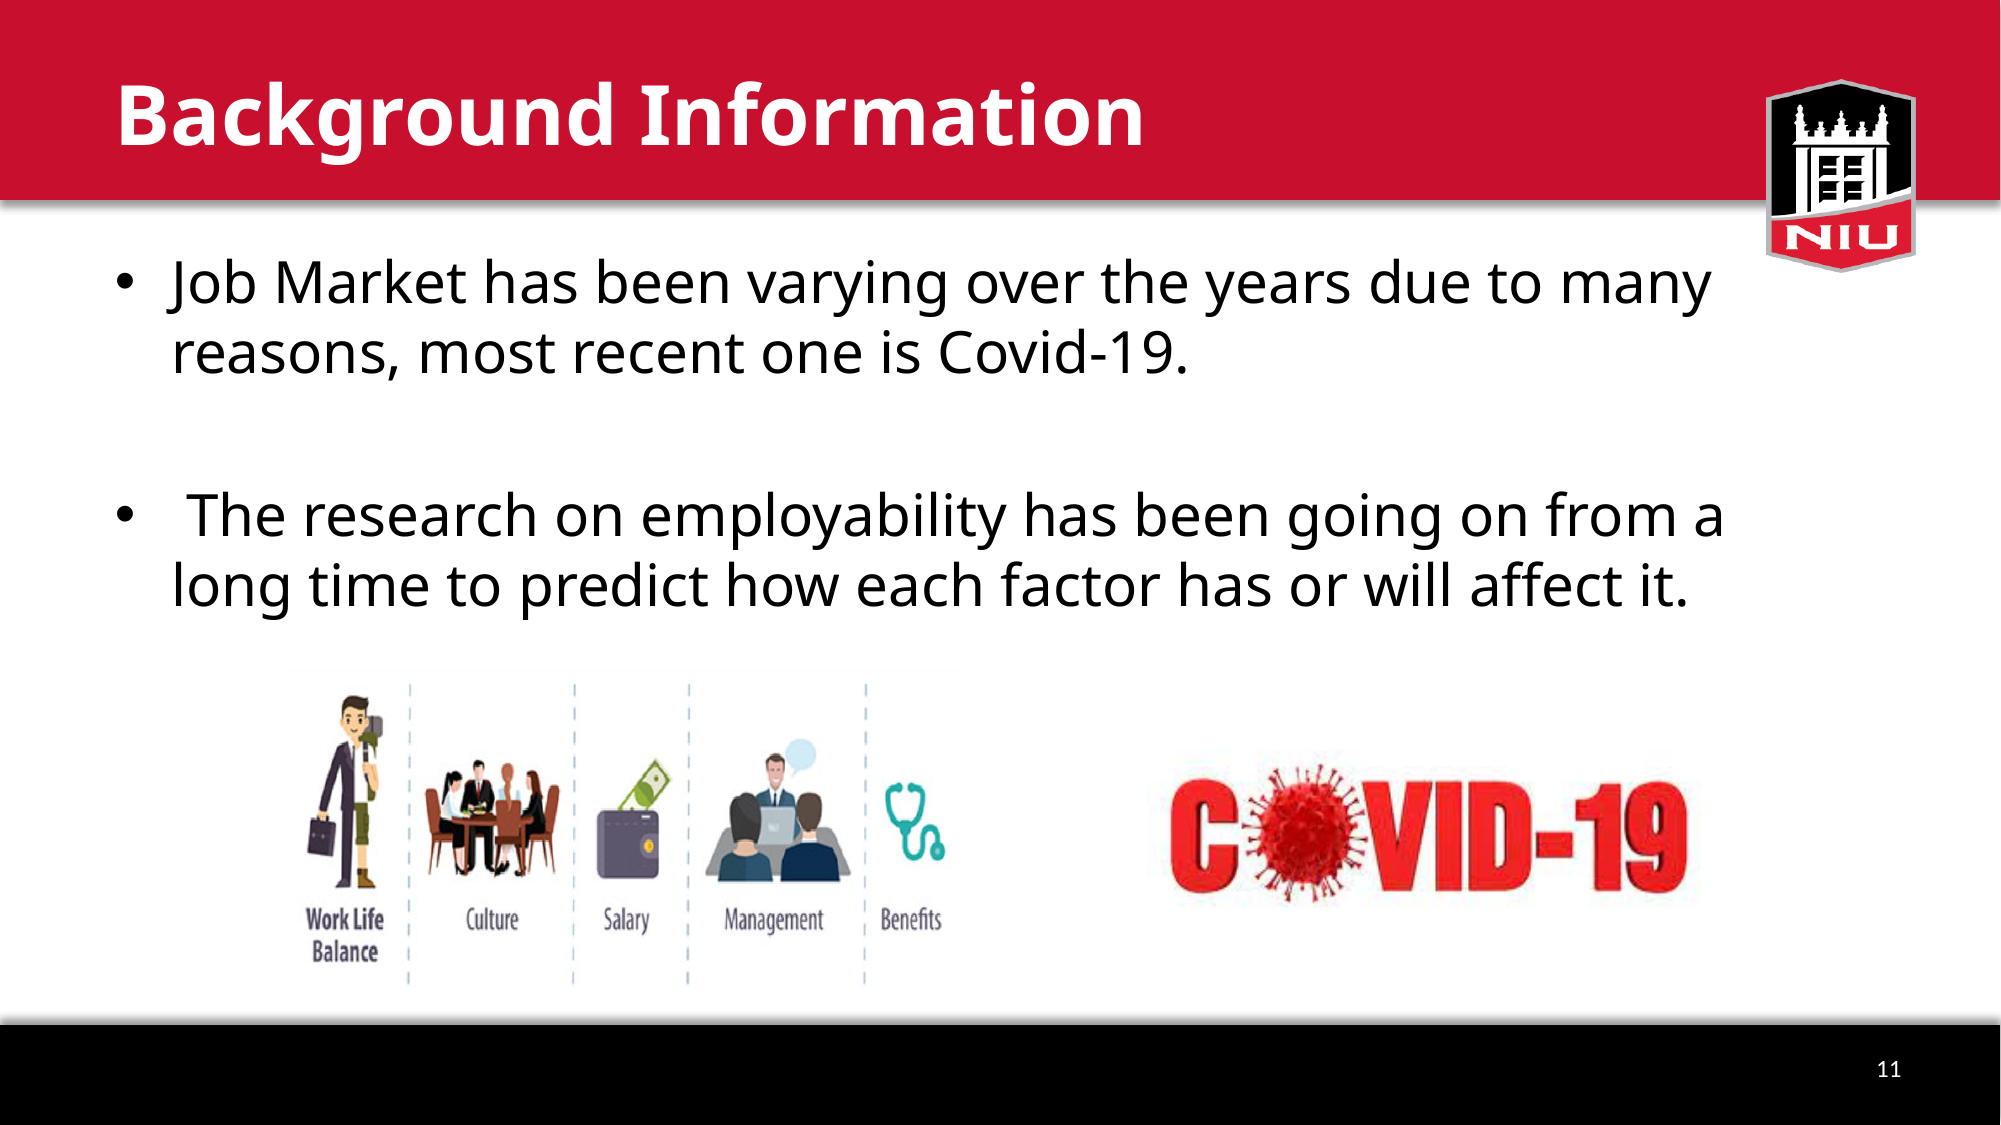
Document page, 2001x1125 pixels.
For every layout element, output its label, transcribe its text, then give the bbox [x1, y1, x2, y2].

list Job Market has been varying over the years due to many reasons, most recent one is Covid-19. The research on employability has been going on from a long time to predict how each factor has or will affect it. [99, 237, 1817, 1000]
picture [1766, 79, 1916, 273]
picture [1147, 689, 1712, 991]
picture [288, 670, 959, 991]
title Background Information [99, 24, 1750, 200]
slide_number 11 [1616, 1037, 1917, 1098]
